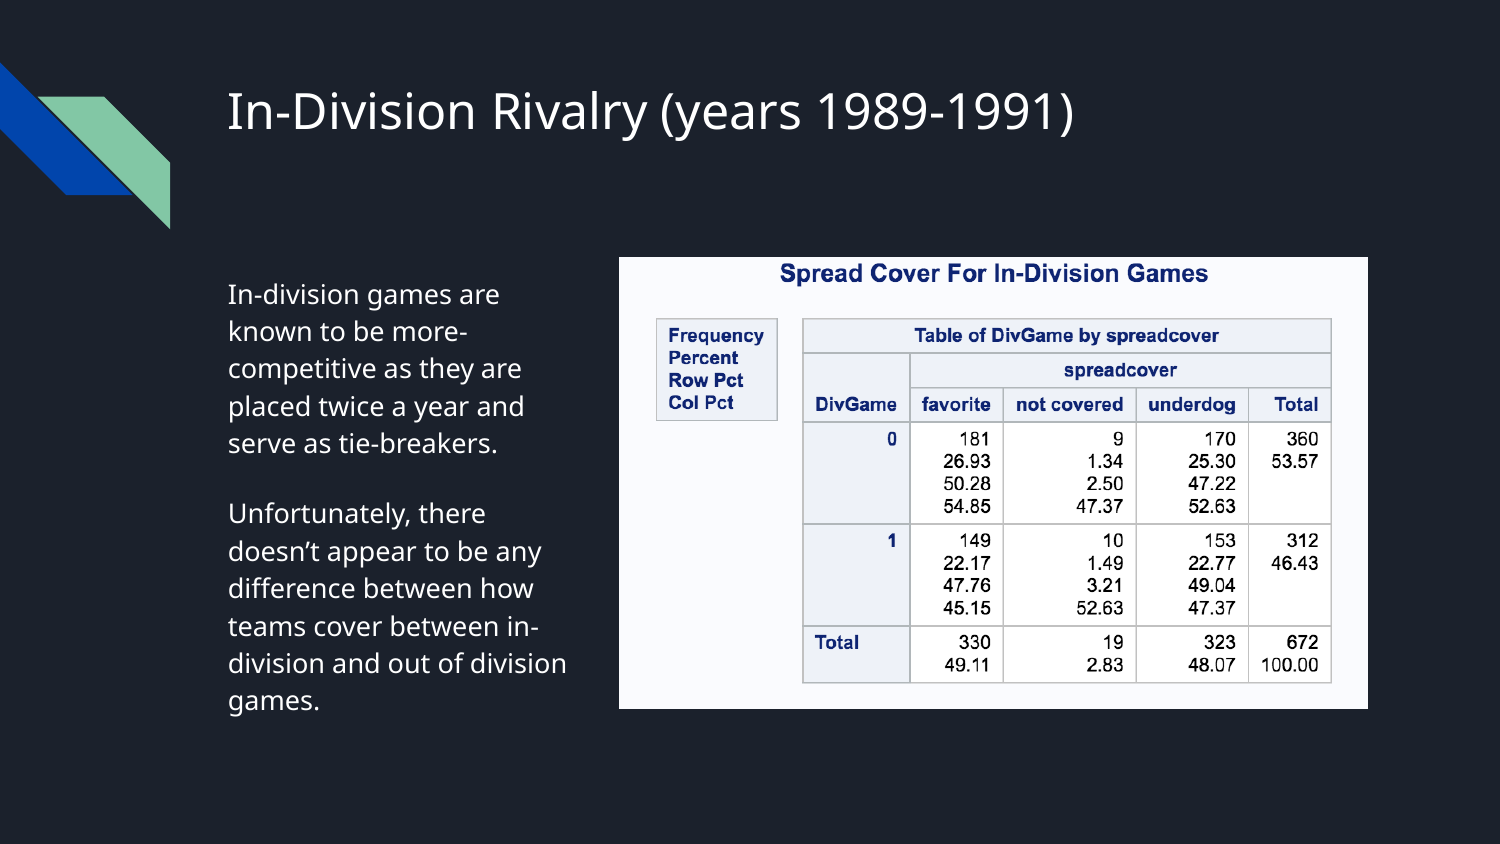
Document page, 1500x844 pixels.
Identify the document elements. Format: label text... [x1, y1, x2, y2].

picture [619, 256, 1368, 709]
title In-Division Rivalry (years 1989-1991) [212, 64, 1368, 215]
list In-division games are known to be more-competitive as they are placed twice a year and serve as tie-breakers. Unfortunately, there doesn’t appear to be any difference between how teams cover between in-division and out of division games. [212, 257, 587, 735]
